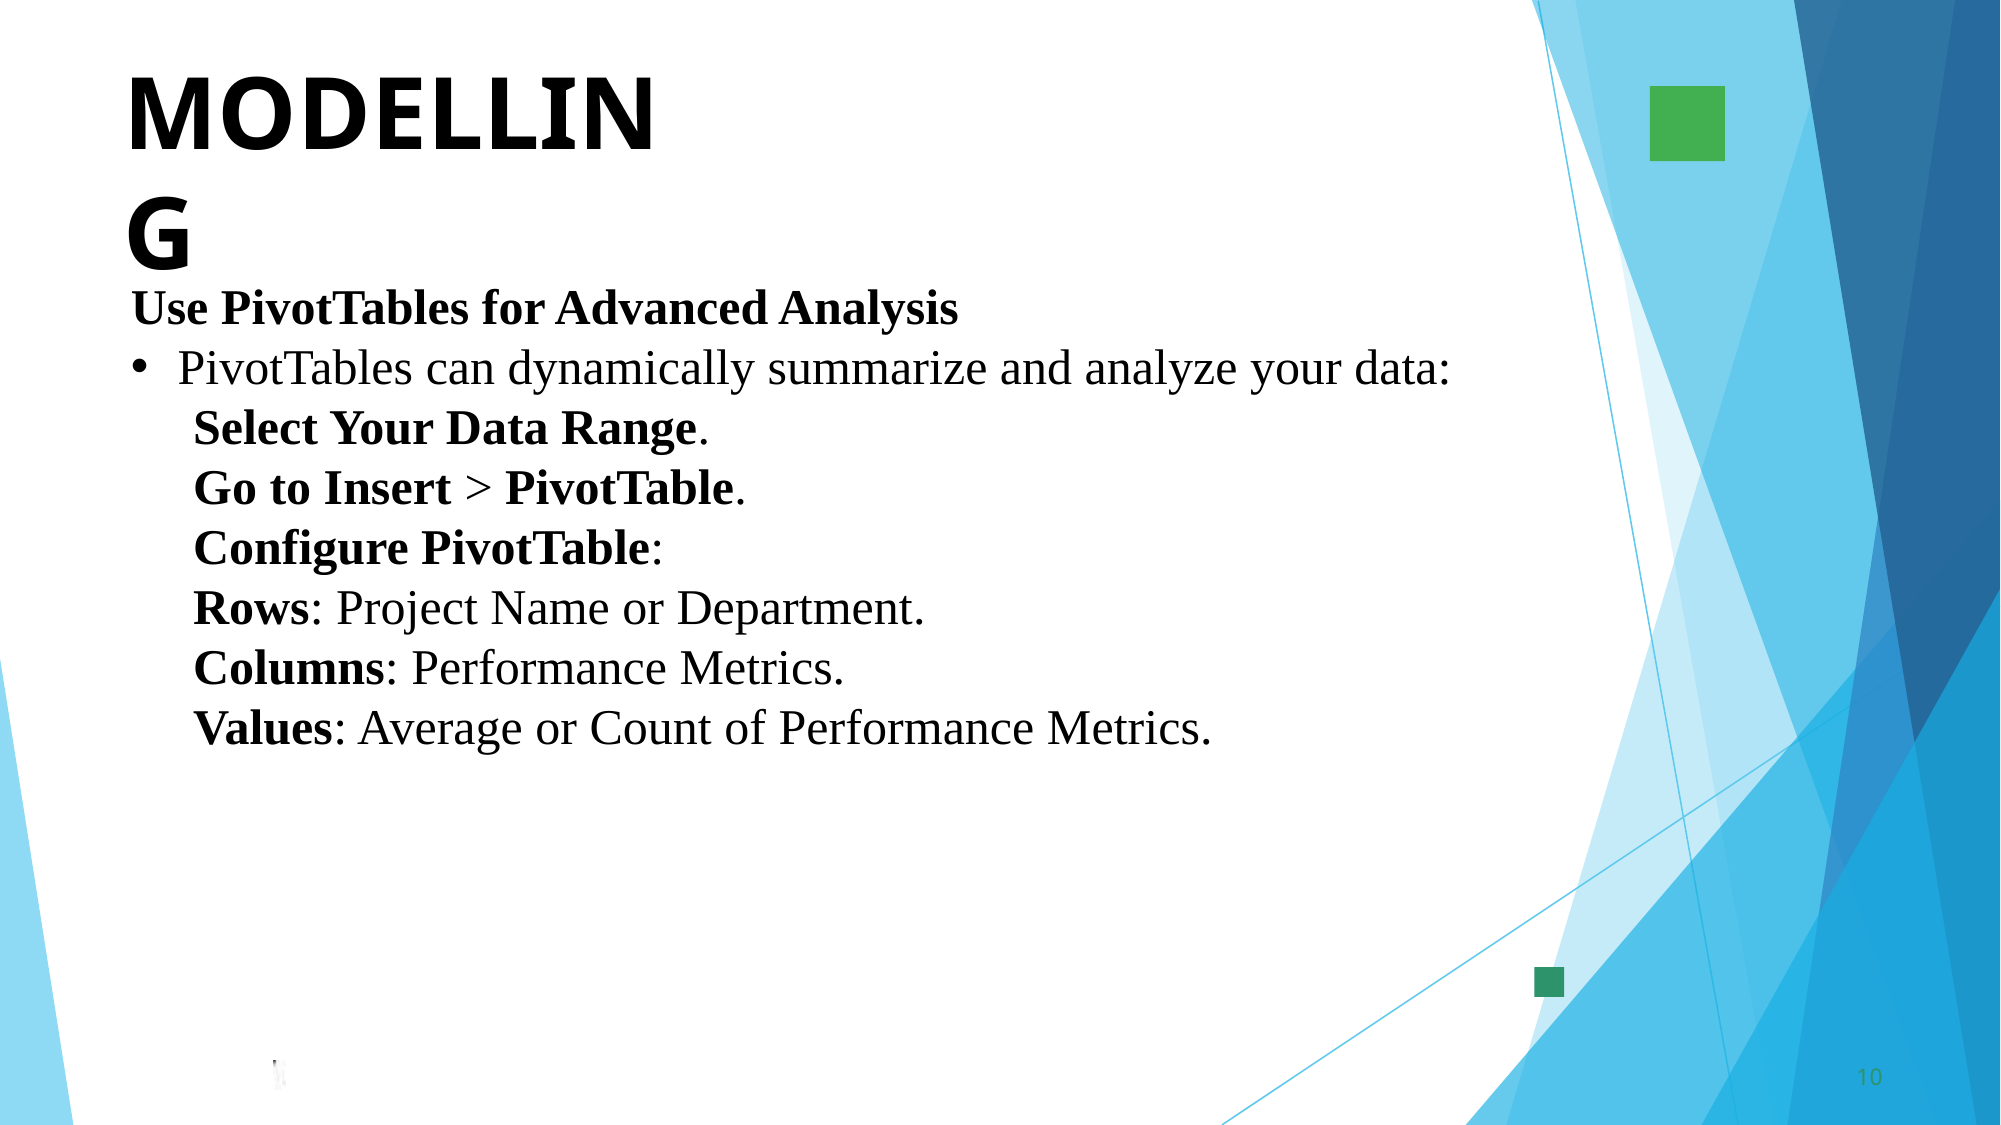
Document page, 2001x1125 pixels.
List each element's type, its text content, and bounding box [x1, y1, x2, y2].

text_box 10 [1849, 1061, 1888, 1095]
text_box [1649, 86, 1725, 162]
picture [273, 1060, 287, 1091]
text_box MODELLING [121, 47, 664, 267]
text_box Use PivotTables for Advanced Analysis PivotTables can dynamically summarize and analyze your data: Select Your Data Range. Go to Insert > PivotTable. Configure PivotTable: Rows: Project Name or Department. Columns: Performance Metrics. Values: Average or Count of Performance Metrics. [115, 267, 1543, 763]
text_box [1534, 967, 1565, 997]
